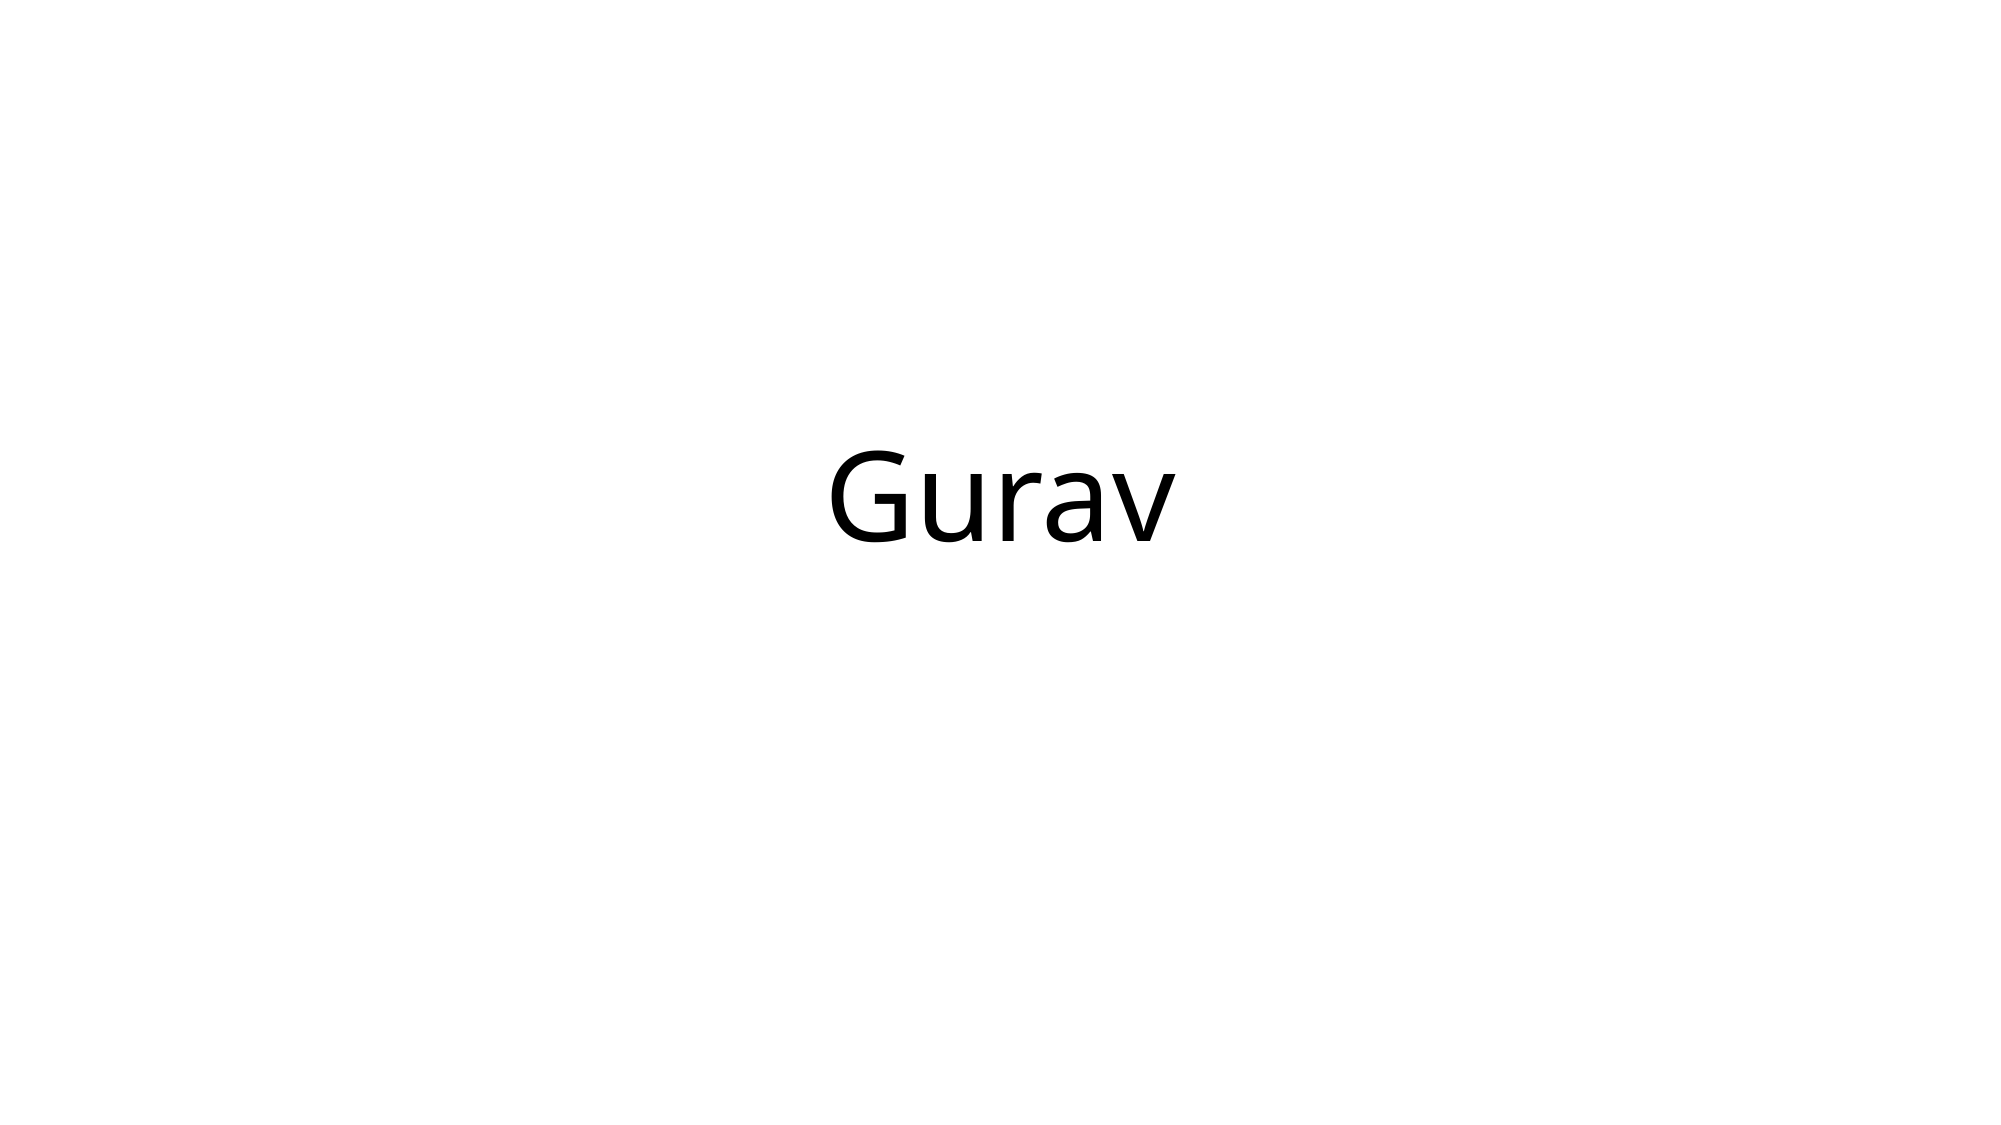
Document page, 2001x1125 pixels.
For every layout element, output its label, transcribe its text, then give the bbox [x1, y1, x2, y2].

title Gurav [249, 184, 1750, 576]
